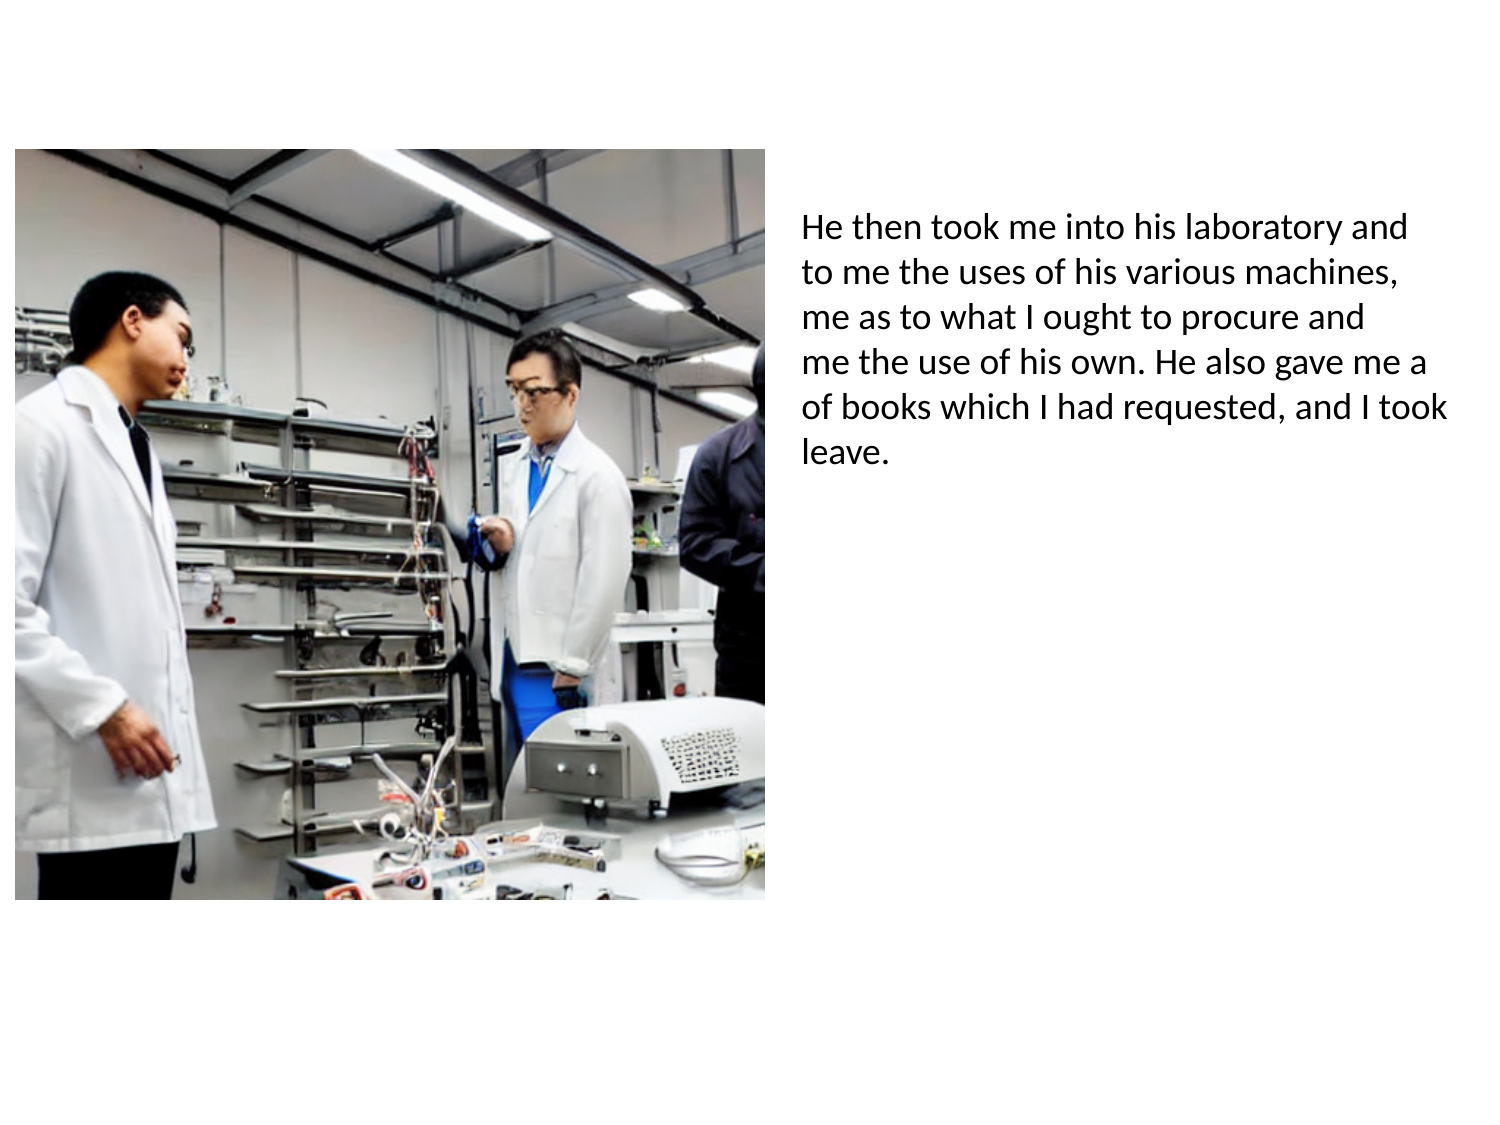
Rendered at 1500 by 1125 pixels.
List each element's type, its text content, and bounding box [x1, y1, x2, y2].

text_box He then took me into his laboratory and to me the uses of his various machines, me as to what I ought to procure and me the use of his own. He also gave me a of books which I had requested, and I took leave. [786, 149, 1464, 480]
picture [14, 149, 766, 901]
